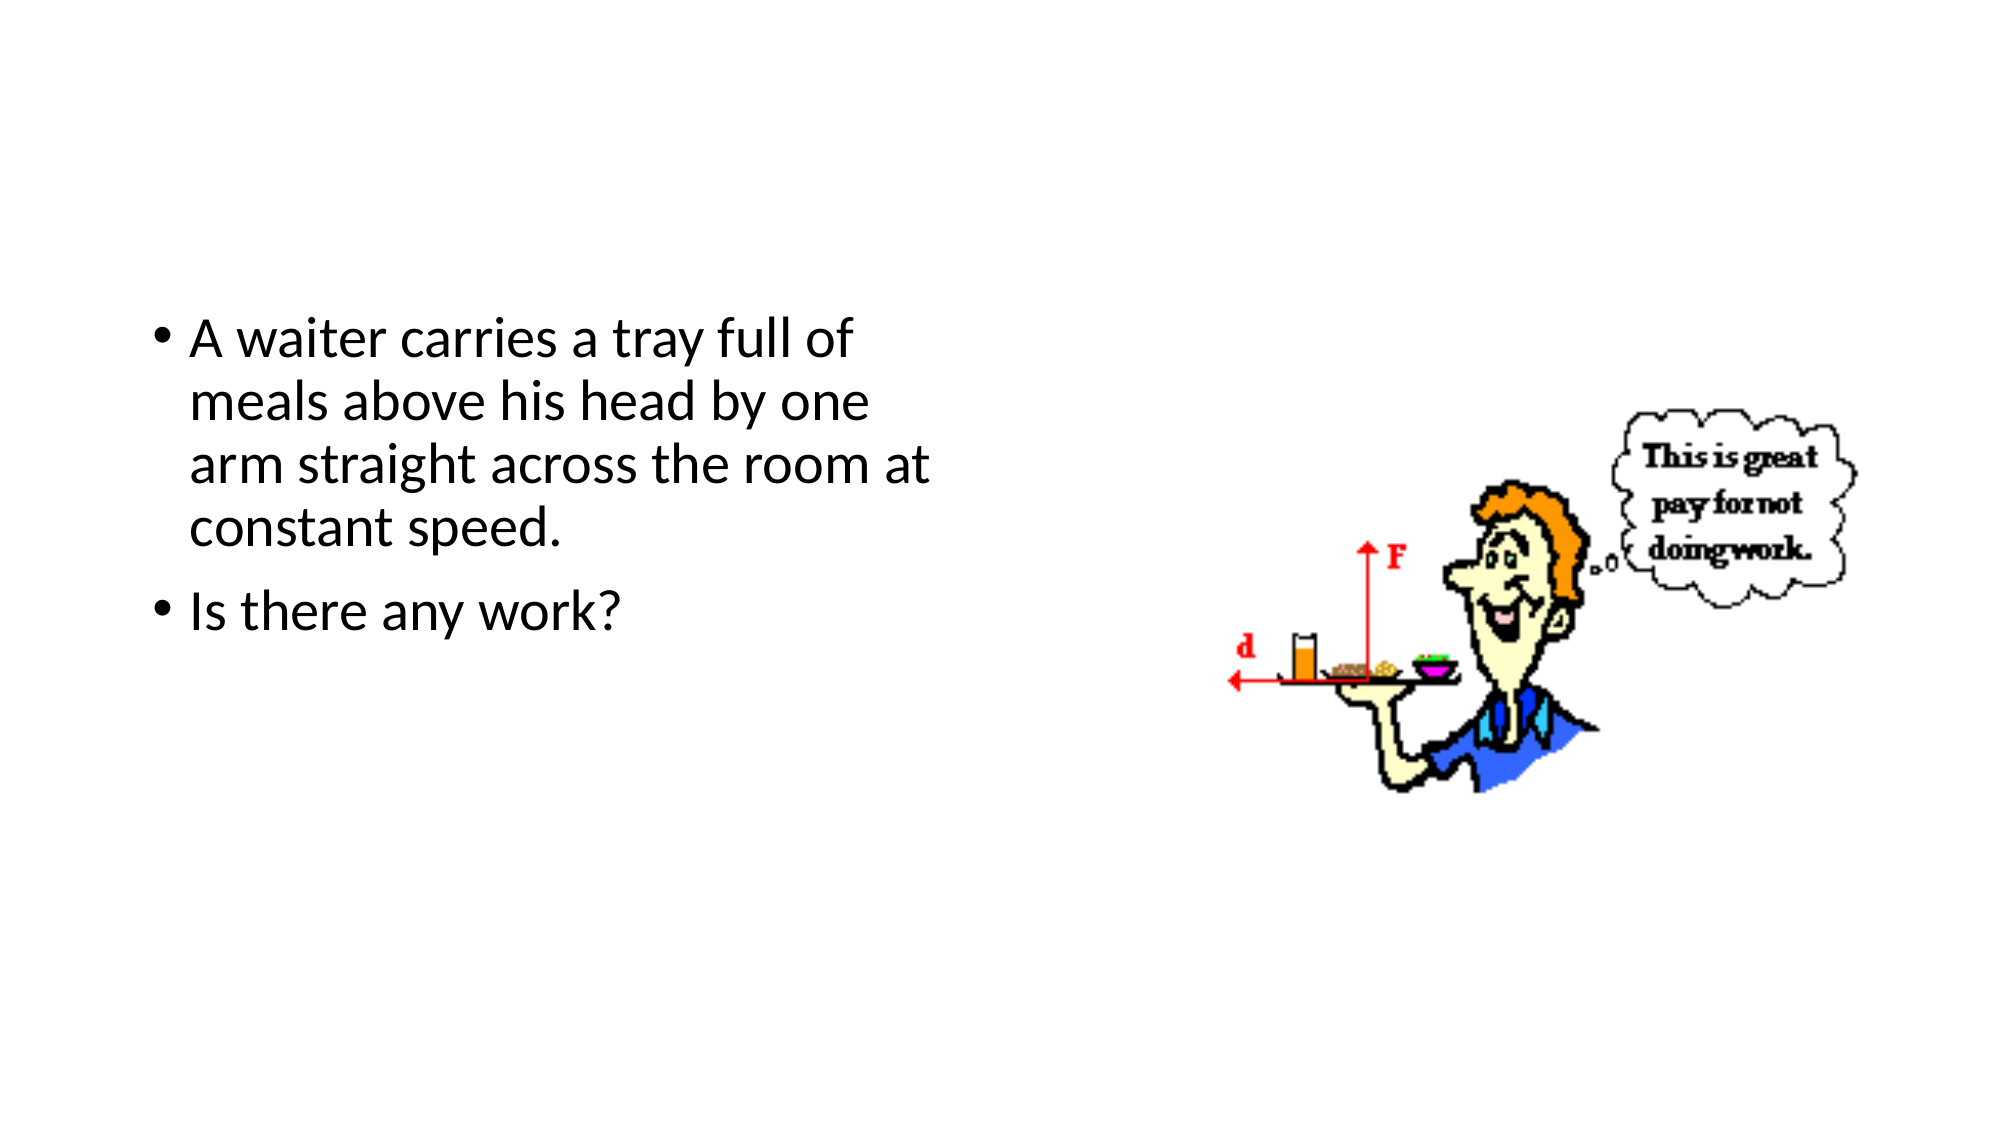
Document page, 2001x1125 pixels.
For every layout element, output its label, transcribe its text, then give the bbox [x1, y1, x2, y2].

list A waiter carries a tray full of meals above his head by one arm straight across the room at constant speed. Is there any work? [137, 299, 988, 1014]
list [1146, 361, 1871, 846]
